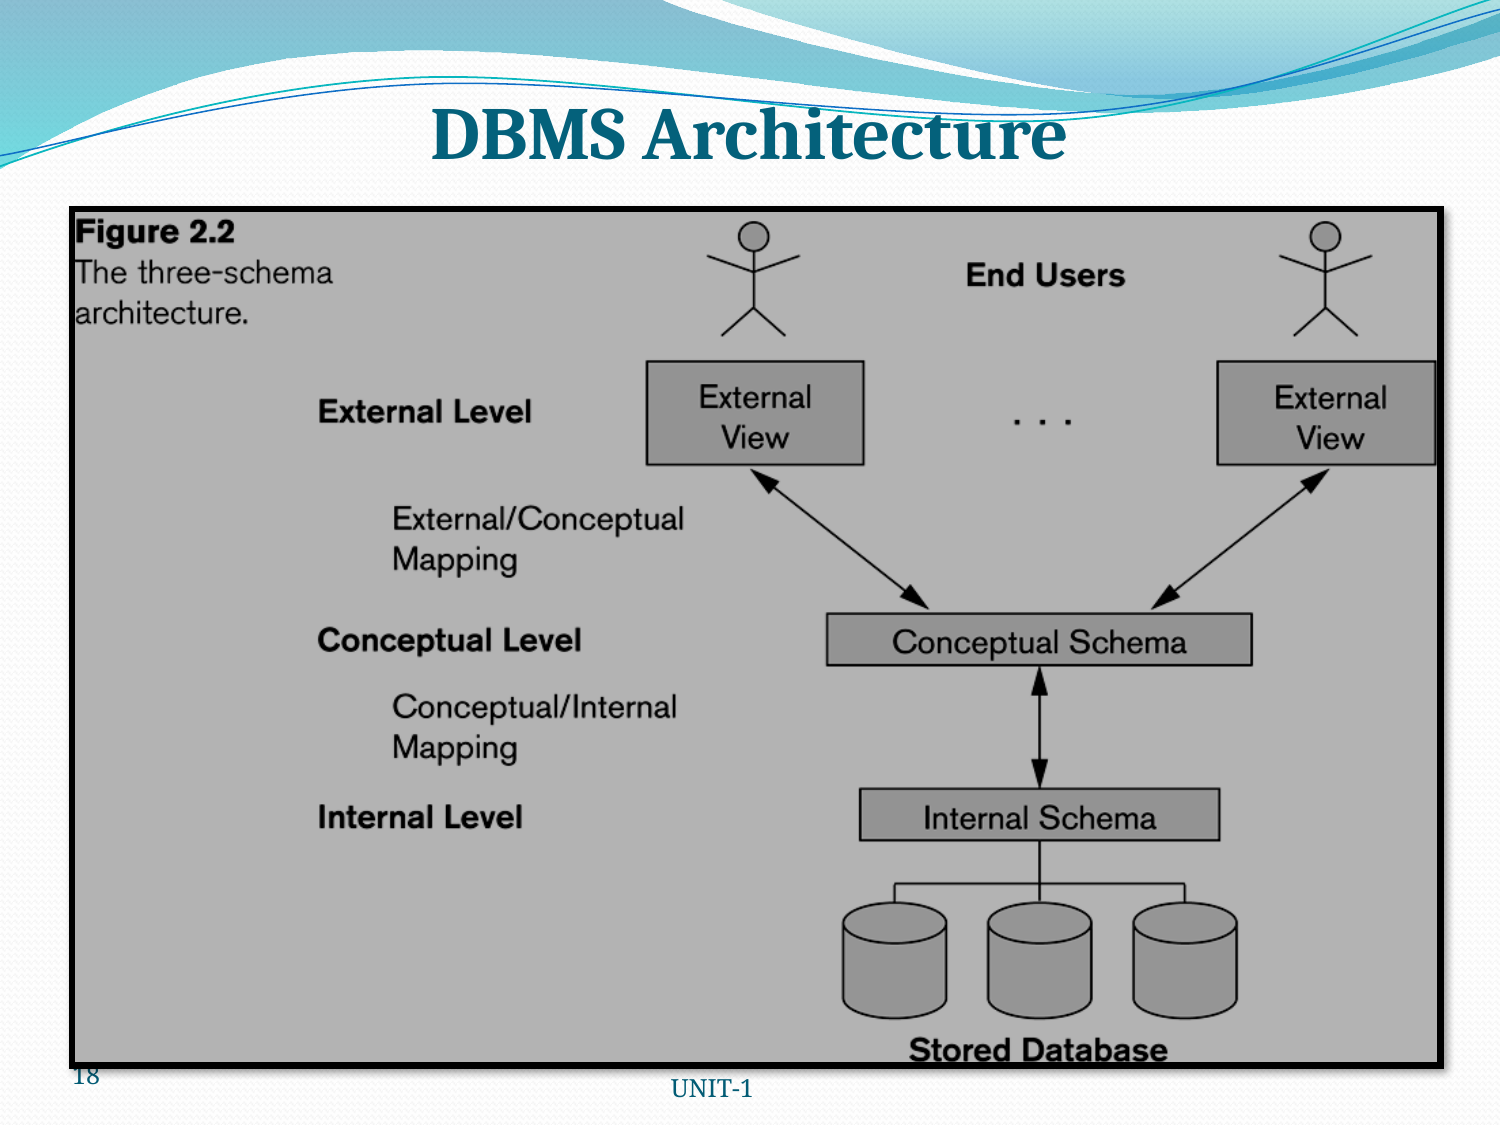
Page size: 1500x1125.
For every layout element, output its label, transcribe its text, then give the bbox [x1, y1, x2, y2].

footer UNIT-1 [437, 1075, 988, 1103]
slide_number 18 [24, 1018, 100, 1094]
title DBMS Architecture [75, 62, 1425, 175]
picture [74, 212, 1438, 1063]
